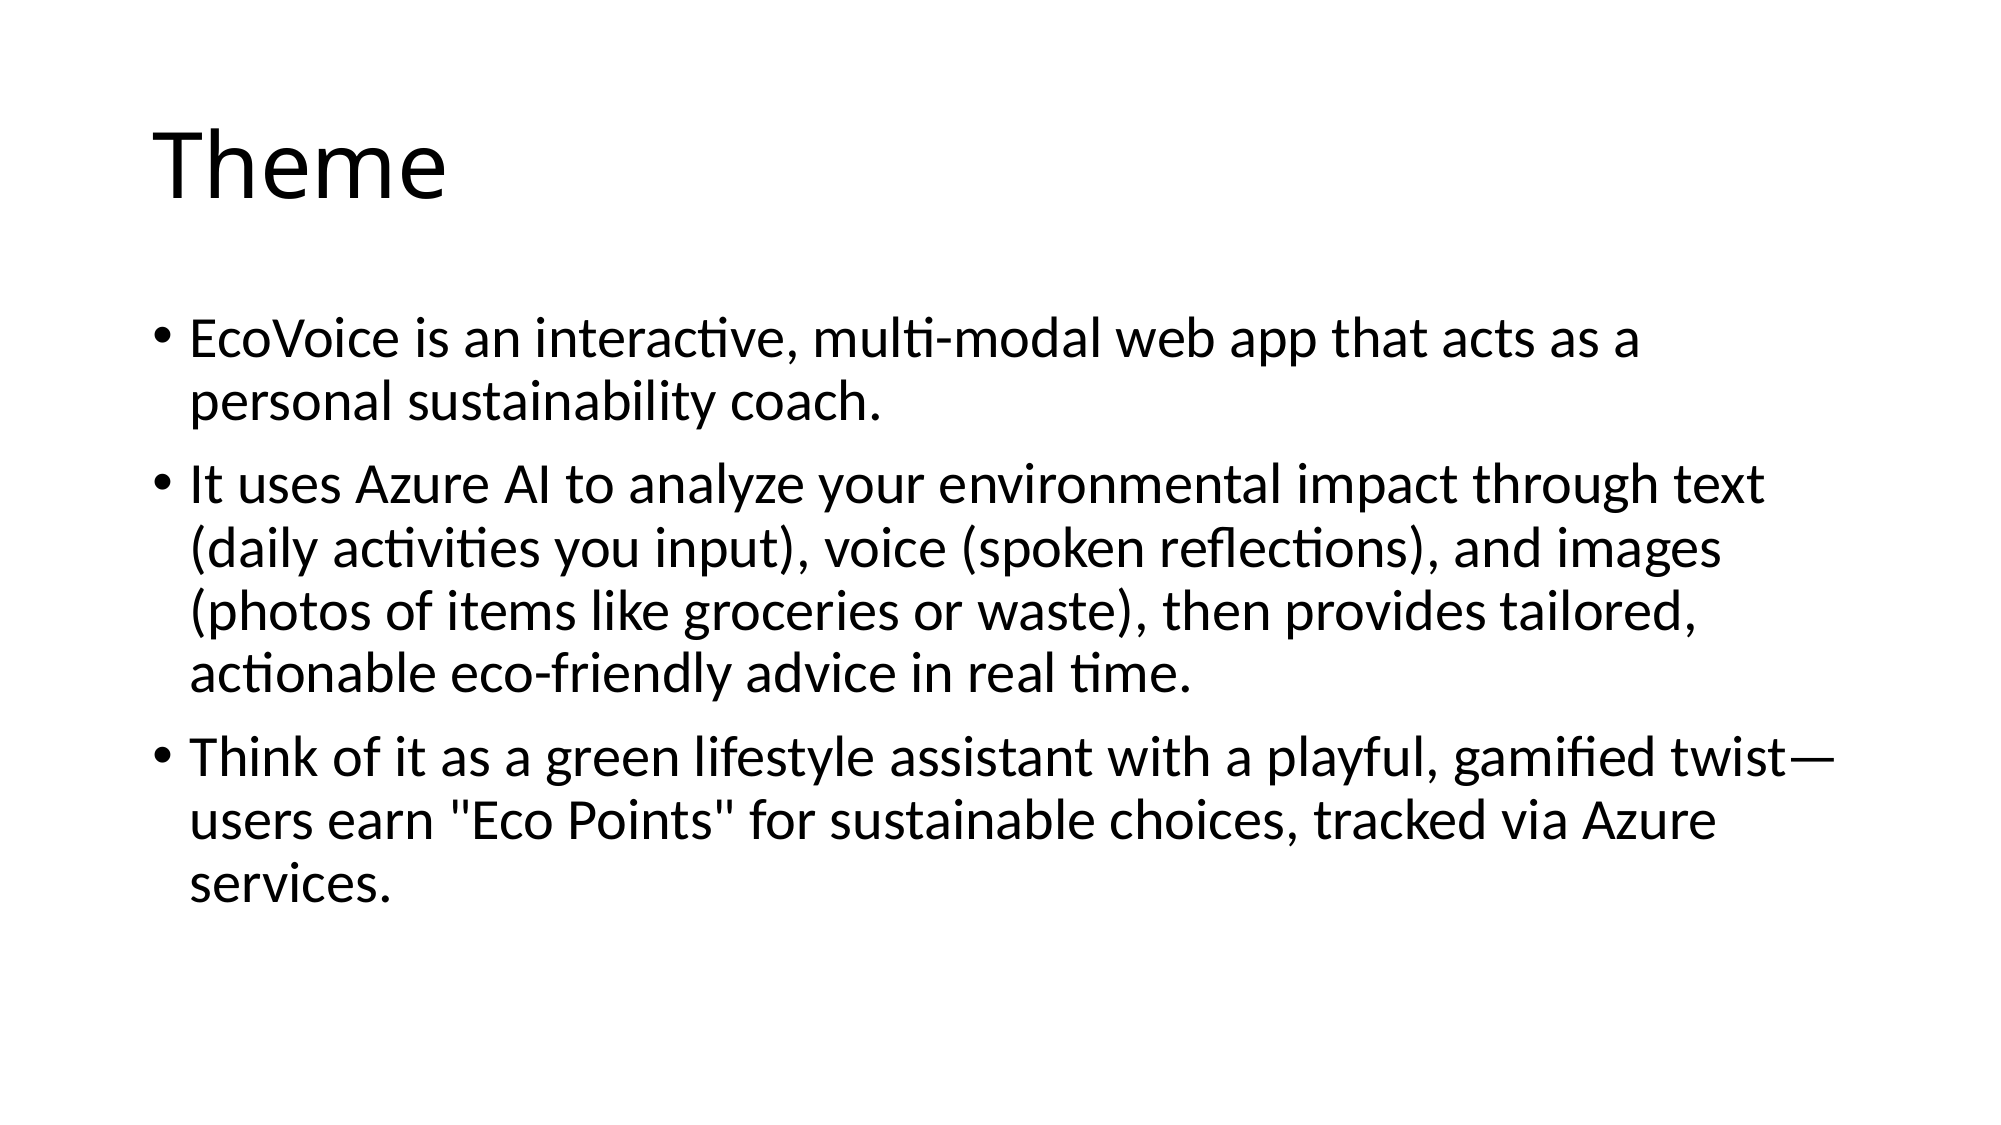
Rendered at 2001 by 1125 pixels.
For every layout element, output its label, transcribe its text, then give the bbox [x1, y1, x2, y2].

list EcoVoice is an interactive, multi-modal web app that acts as a personal sustainability coach. It uses Azure AI to analyze your environmental impact through text (daily activities you input), voice (spoken reflections), and images (photos of items like groceries or waste), then provides tailored, actionable eco-friendly advice in real time. Think of it as a green lifestyle assistant with a playful, gamified twist—users earn "Eco Points" for sustainable choices, tracked via Azure services. [137, 299, 1863, 1014]
title Theme [137, 59, 1863, 278]
